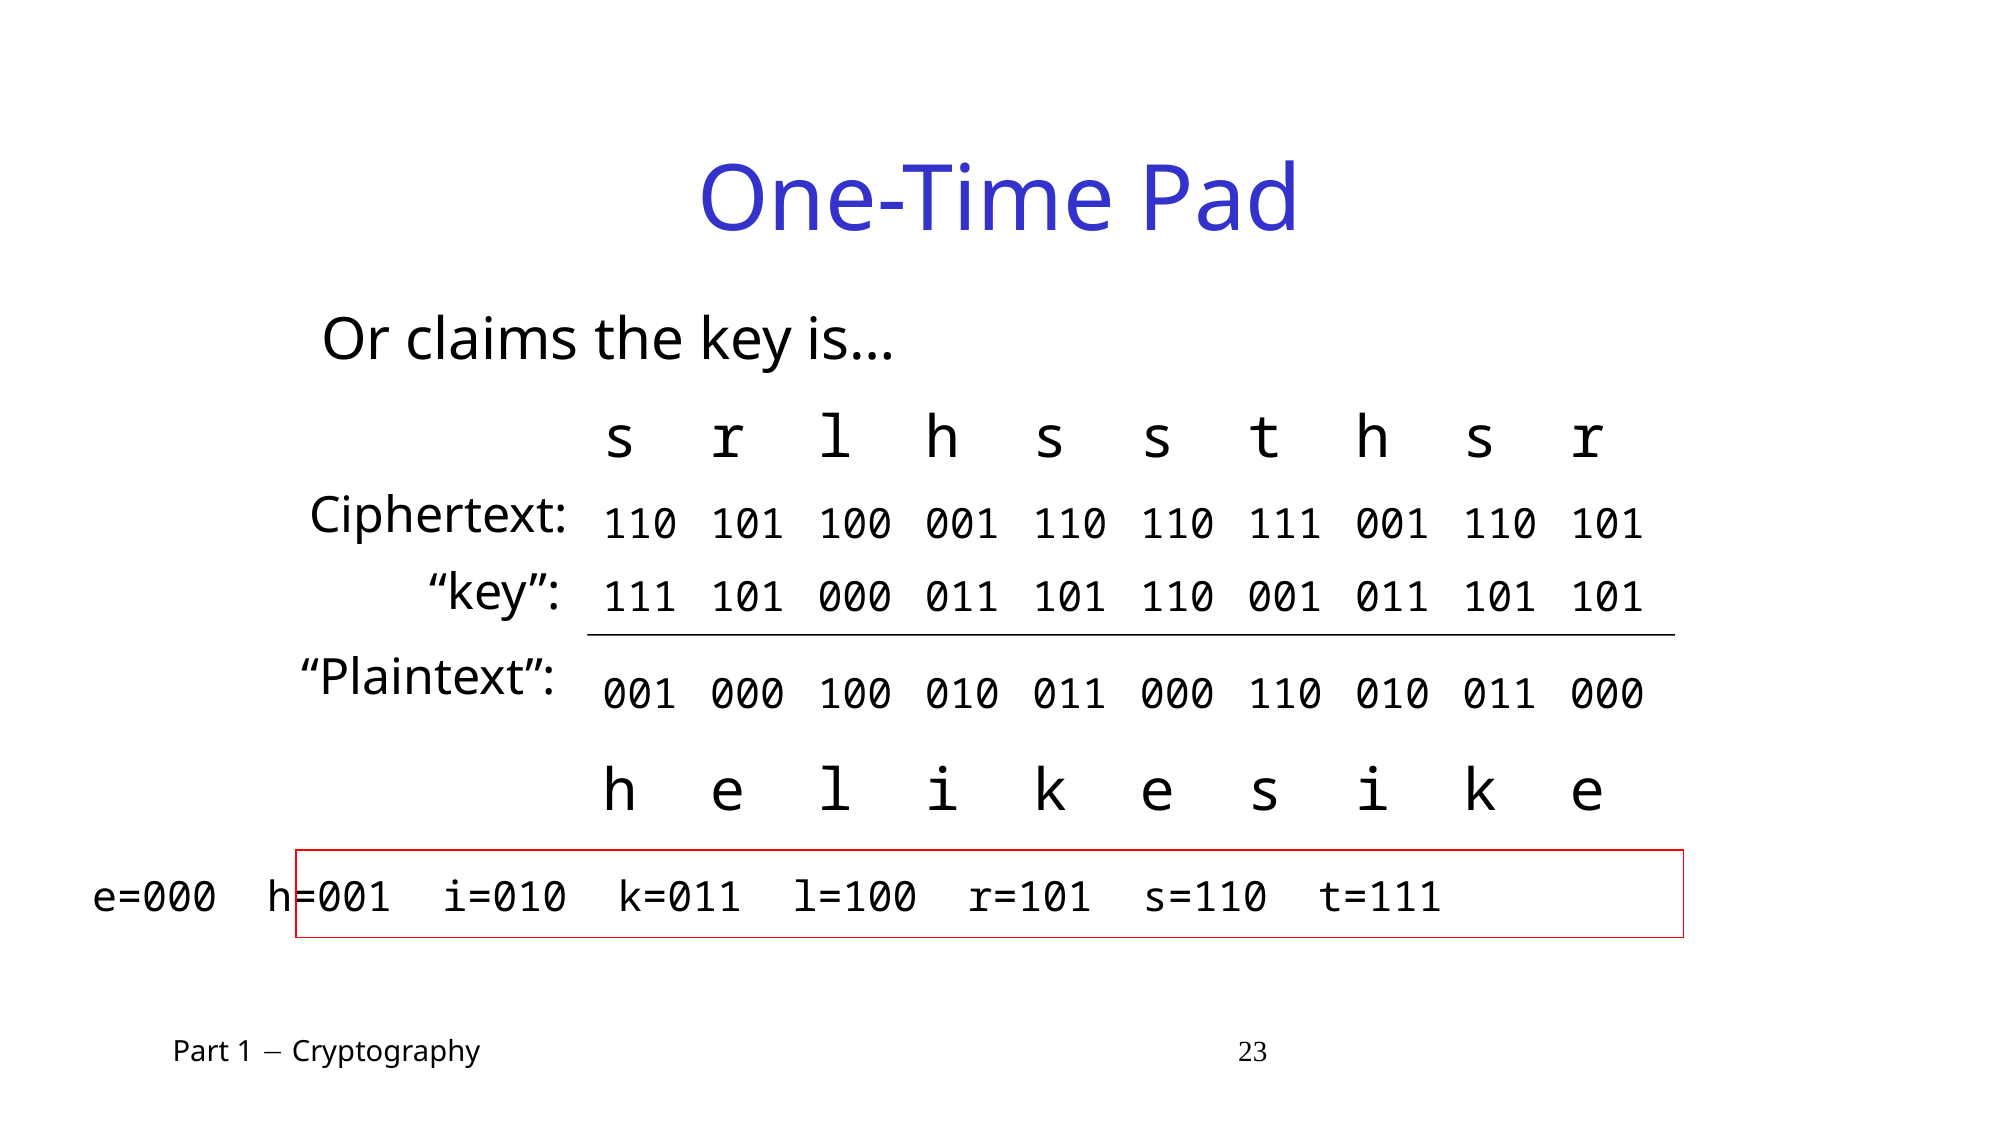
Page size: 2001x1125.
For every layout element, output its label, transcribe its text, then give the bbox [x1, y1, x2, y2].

table_cell l [803, 740, 910, 836]
table_header 101 [695, 635, 803, 644]
table_cell 101 [695, 474, 803, 547]
table_cell 011 [1447, 644, 1555, 740]
table_header 101 [1447, 547, 1555, 634]
table_header 011 [1340, 547, 1447, 634]
table_header h [1340, 388, 1447, 474]
table_cell 110 [1017, 474, 1125, 547]
text_box e=000 h=001 i=010 k=011 l=100 r=101 s=110 t=111 [77, 862, 296, 928]
table_header 101 [1447, 635, 1555, 644]
table_header r [1555, 388, 1662, 474]
table_header 011 [910, 547, 1017, 634]
table_header s [1125, 388, 1232, 474]
text_box [296, 849, 1684, 938]
table_header 111 [587, 635, 695, 644]
table_header 101 [1017, 547, 1125, 634]
table_cell 110 [1125, 474, 1232, 547]
table_header r [695, 388, 803, 474]
table_cell e [695, 740, 803, 836]
table_cell 110 [587, 474, 695, 547]
table_cell 100 [803, 644, 910, 740]
table_cell h [587, 740, 695, 836]
text_box “Plaintext”: [286, 637, 572, 713]
table_header 001 [1232, 547, 1340, 634]
table_header s [1447, 388, 1555, 474]
table_header 011 [910, 635, 1017, 644]
table_header 110 [1125, 547, 1232, 634]
table_header 111 [587, 547, 695, 634]
table_header h [910, 388, 1017, 474]
table_cell e [1125, 740, 1232, 836]
table_cell 001 [1340, 474, 1447, 547]
table_cell 101 [1555, 474, 1662, 547]
table_cell 001 [587, 644, 695, 740]
table_cell 110 [1232, 644, 1340, 740]
table_header 001 [1232, 635, 1340, 644]
table_cell 111 [1232, 474, 1340, 547]
table_header 101 [695, 547, 803, 634]
table_header 011 [1340, 635, 1447, 644]
table_cell 100 [803, 474, 910, 547]
text_box “key”: [415, 552, 576, 628]
table_cell 001 [910, 474, 1017, 547]
title One-Time Pad [149, 99, 1851, 288]
table_cell 000 [1125, 644, 1232, 740]
table_cell 000 [695, 644, 803, 740]
text_box Ciphertext: [294, 474, 583, 550]
table_cell 010 [910, 644, 1017, 740]
text_box Or claims the key is… [306, 293, 911, 379]
footer Part 1  Cryptography 23 [149, 1024, 1867, 1101]
table_header l [803, 388, 910, 474]
table_cell k [1447, 740, 1555, 836]
table_header 101 [1017, 635, 1125, 644]
table_cell i [1340, 740, 1447, 836]
table_header s [1017, 388, 1125, 474]
table_header 110 [1125, 635, 1232, 644]
table_cell 010 [1340, 644, 1447, 740]
table_header 101 [1555, 547, 1662, 634]
table_header 000 [803, 635, 910, 644]
table_cell 000 [1555, 644, 1662, 740]
table_cell 110 [1447, 474, 1555, 547]
table_header s [587, 388, 695, 474]
table_header t [1232, 388, 1340, 474]
table_cell e [1555, 740, 1662, 836]
table_header 000 [803, 547, 910, 634]
table_header 101 [1555, 635, 1662, 644]
table_cell 011 [1017, 644, 1125, 740]
table_cell k [1017, 740, 1125, 836]
table_cell i [910, 740, 1017, 836]
table_cell s [1232, 740, 1340, 836]
